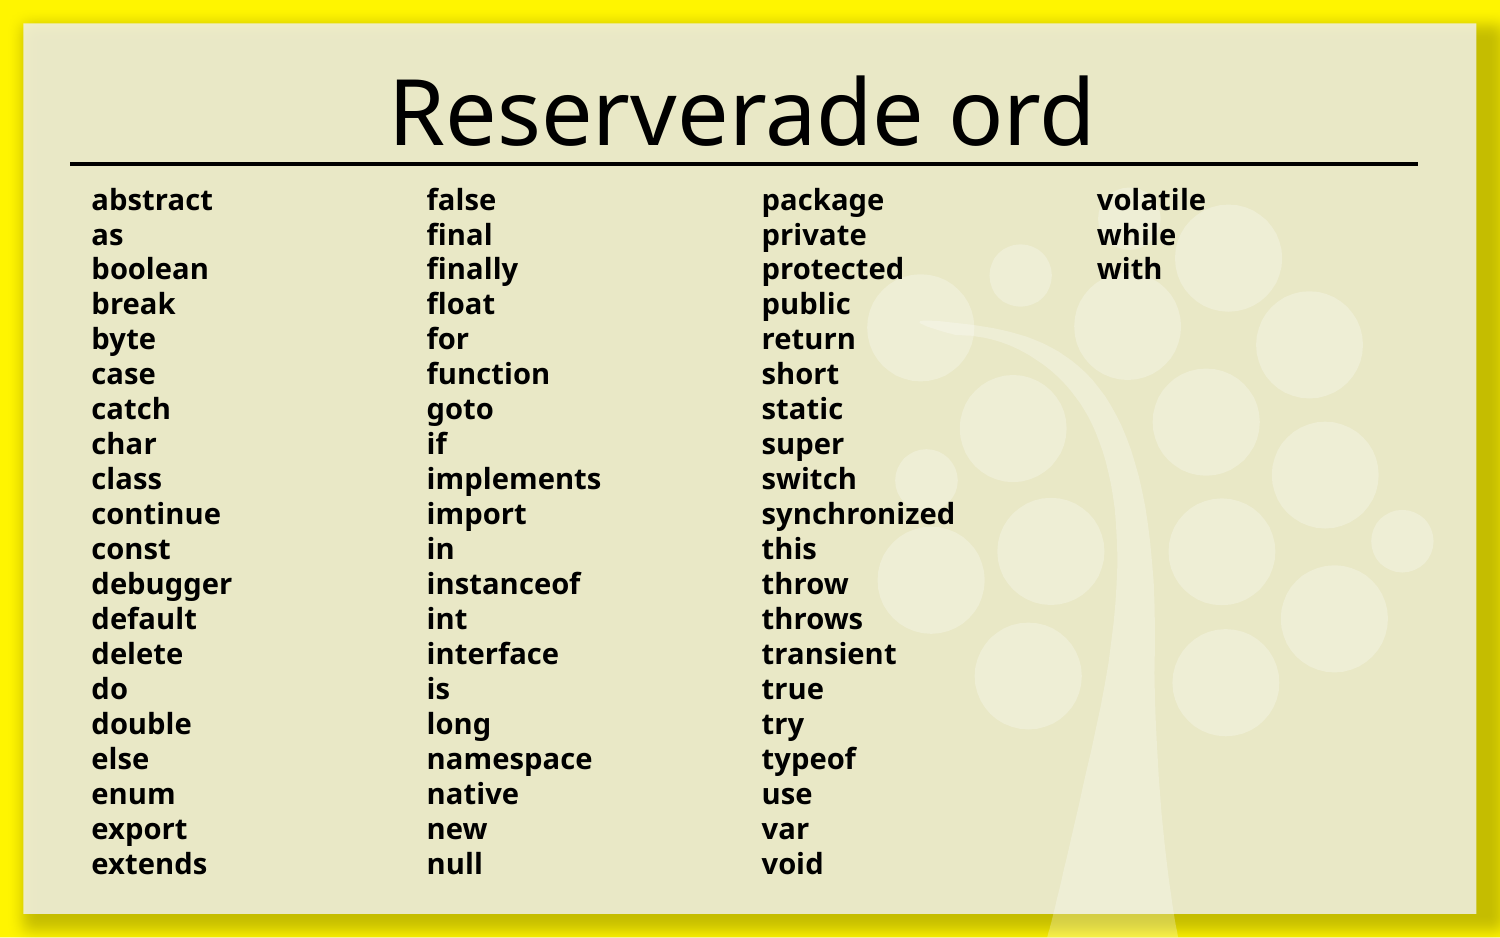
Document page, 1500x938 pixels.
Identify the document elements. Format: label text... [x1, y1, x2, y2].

title Reserverade ord [105, 46, 1381, 173]
subtitle abstract as boolean break byte case catch char class continue const debugger default delete do double else enum export extends false final finally float for function goto if implements import in instanceof int interface is long namespace native new null package private protected public return short static super switch synchronized this throw throws transient true try typeof use var void volatile while with [76, 173, 1447, 906]
